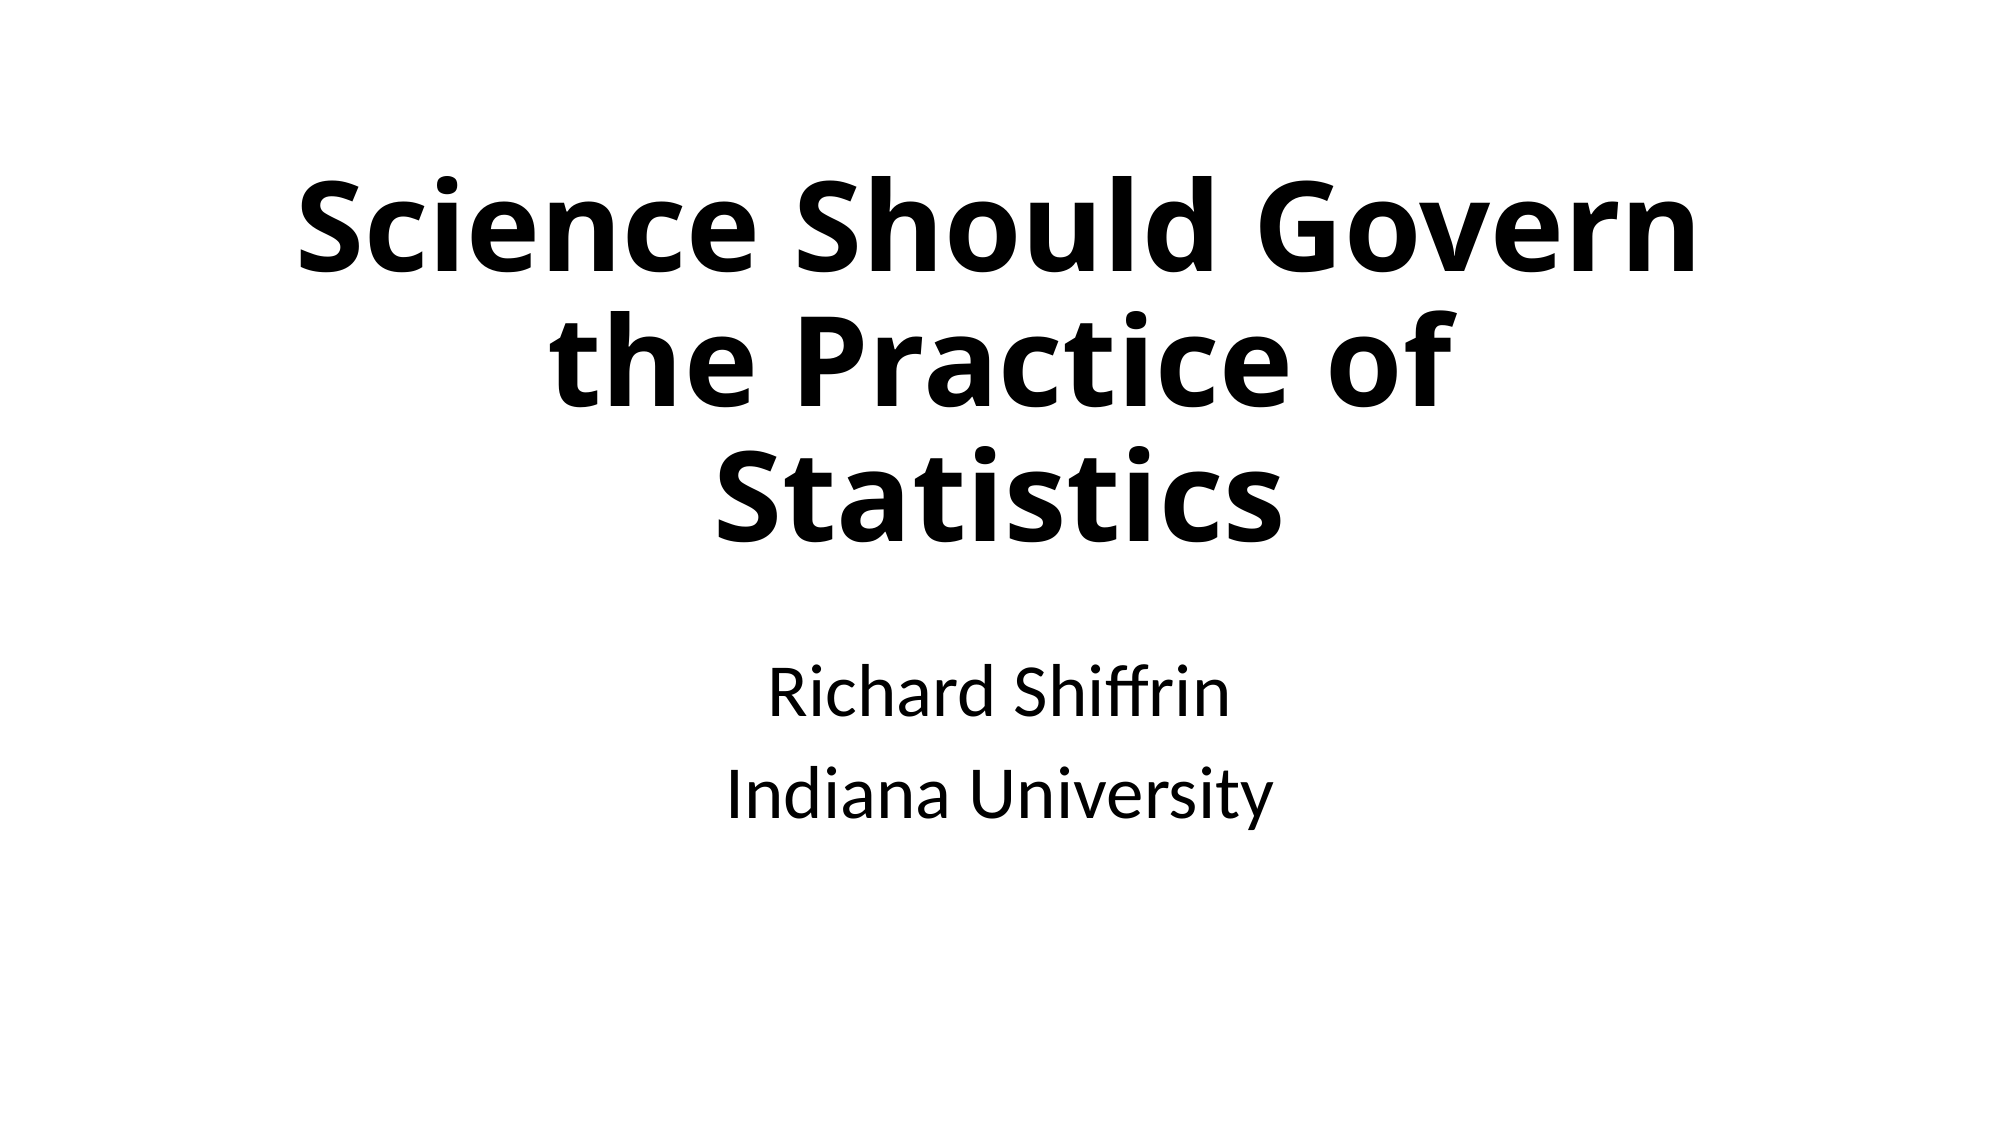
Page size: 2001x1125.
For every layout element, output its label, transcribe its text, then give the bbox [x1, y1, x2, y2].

subtitle Richard Shiffrin Indiana University [249, 644, 1750, 863]
title Science Should Govern the Practice of Statistics [249, 184, 1750, 576]
